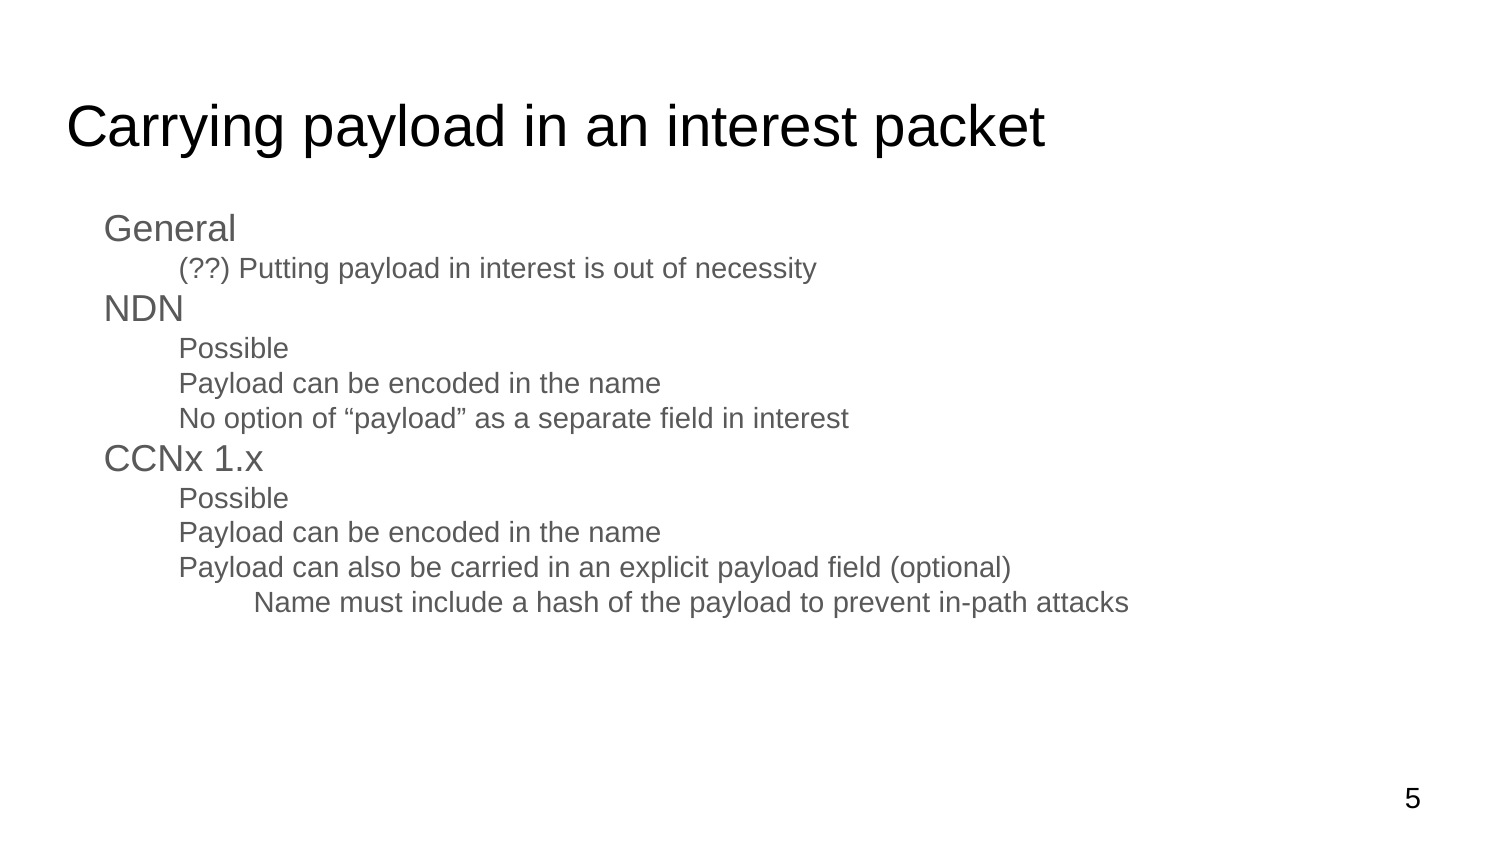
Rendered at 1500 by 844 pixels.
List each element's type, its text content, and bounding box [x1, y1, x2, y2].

title Carrying payload in an interest packet [51, 72, 1449, 167]
list General (??) Putting payload in interest is out of necessity NDN Possible Payload can be encoded in the name No option of “payload” as a separate field in interest CCNx 1.x Possible Payload can be encoded in the name Payload can also be carried in an explicit payload field (optional) Name must include a hash of the payload to prevent in-path attacks [51, 189, 1449, 750]
slide_number 5 [1389, 764, 1480, 830]
